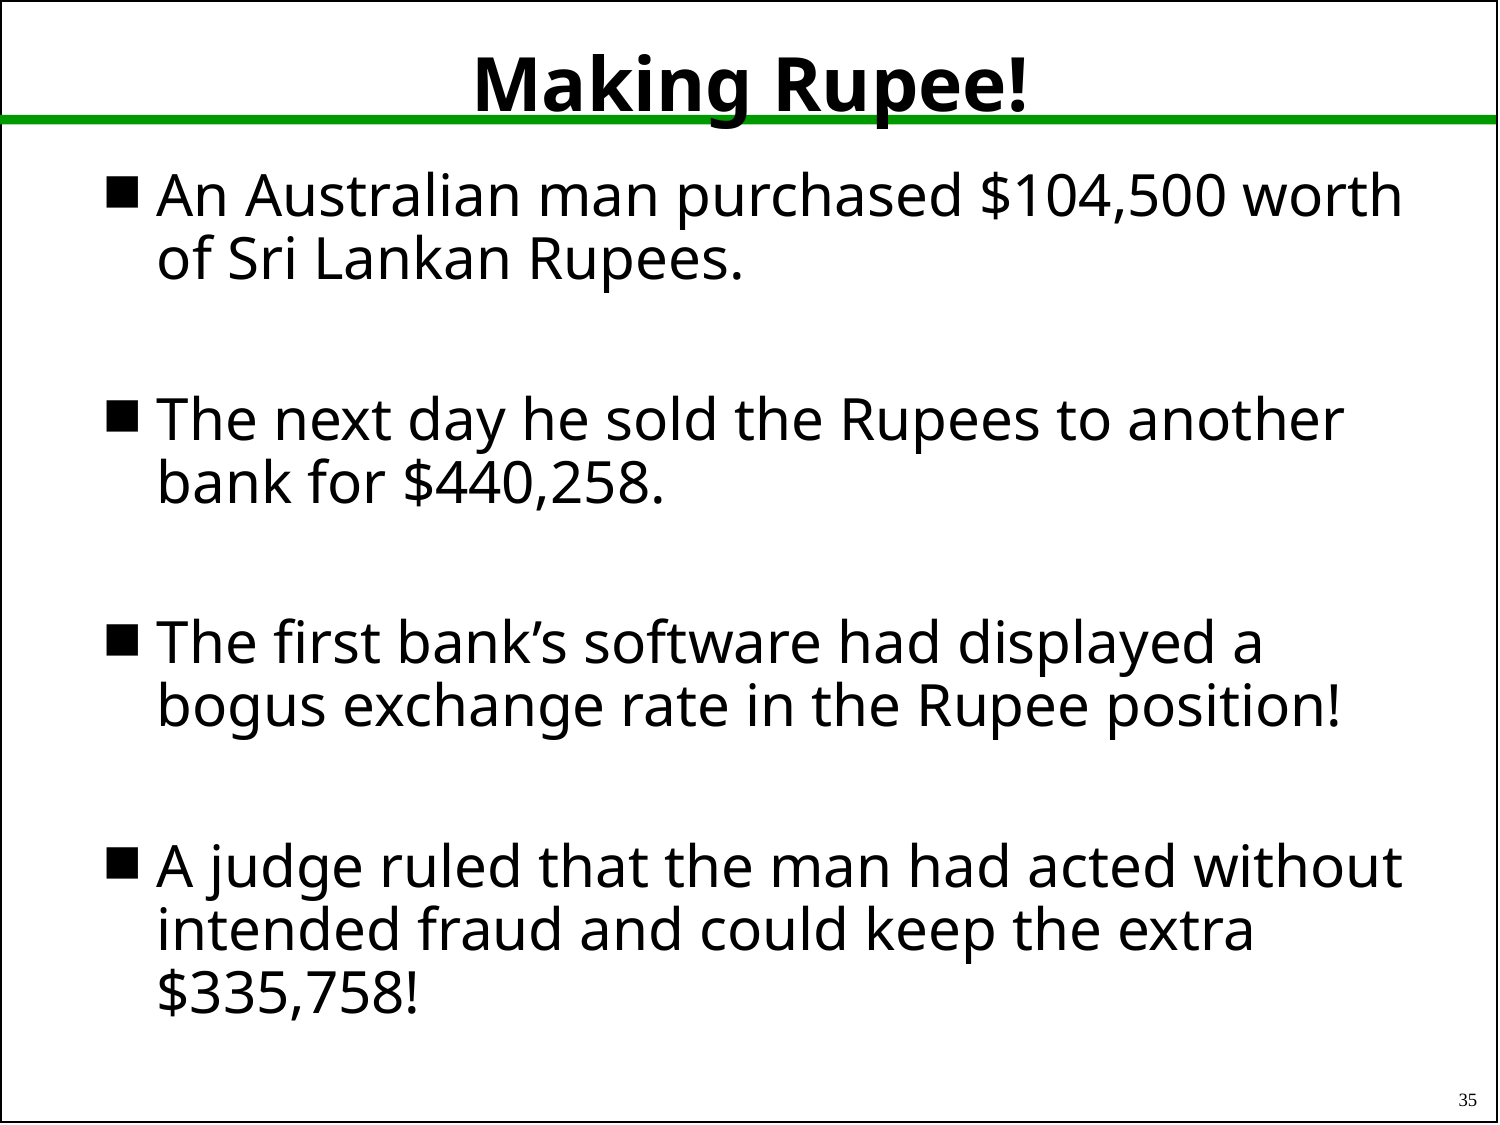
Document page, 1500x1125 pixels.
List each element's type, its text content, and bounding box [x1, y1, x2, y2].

title Making Rupee! [7, 15, 1493, 159]
list An Australian man purchased $104,500 worth of Sri Lankan Rupees. The next day he sold the Rupees to another bank for $440,258. The first bank’s software had displayed a bogus exchange rate in the Rupee position! A judge ruled that the man had acted without intended fraud and could keep the extra $335,758! [94, 158, 1461, 925]
slide_number 35 [1179, 1074, 1493, 1119]
